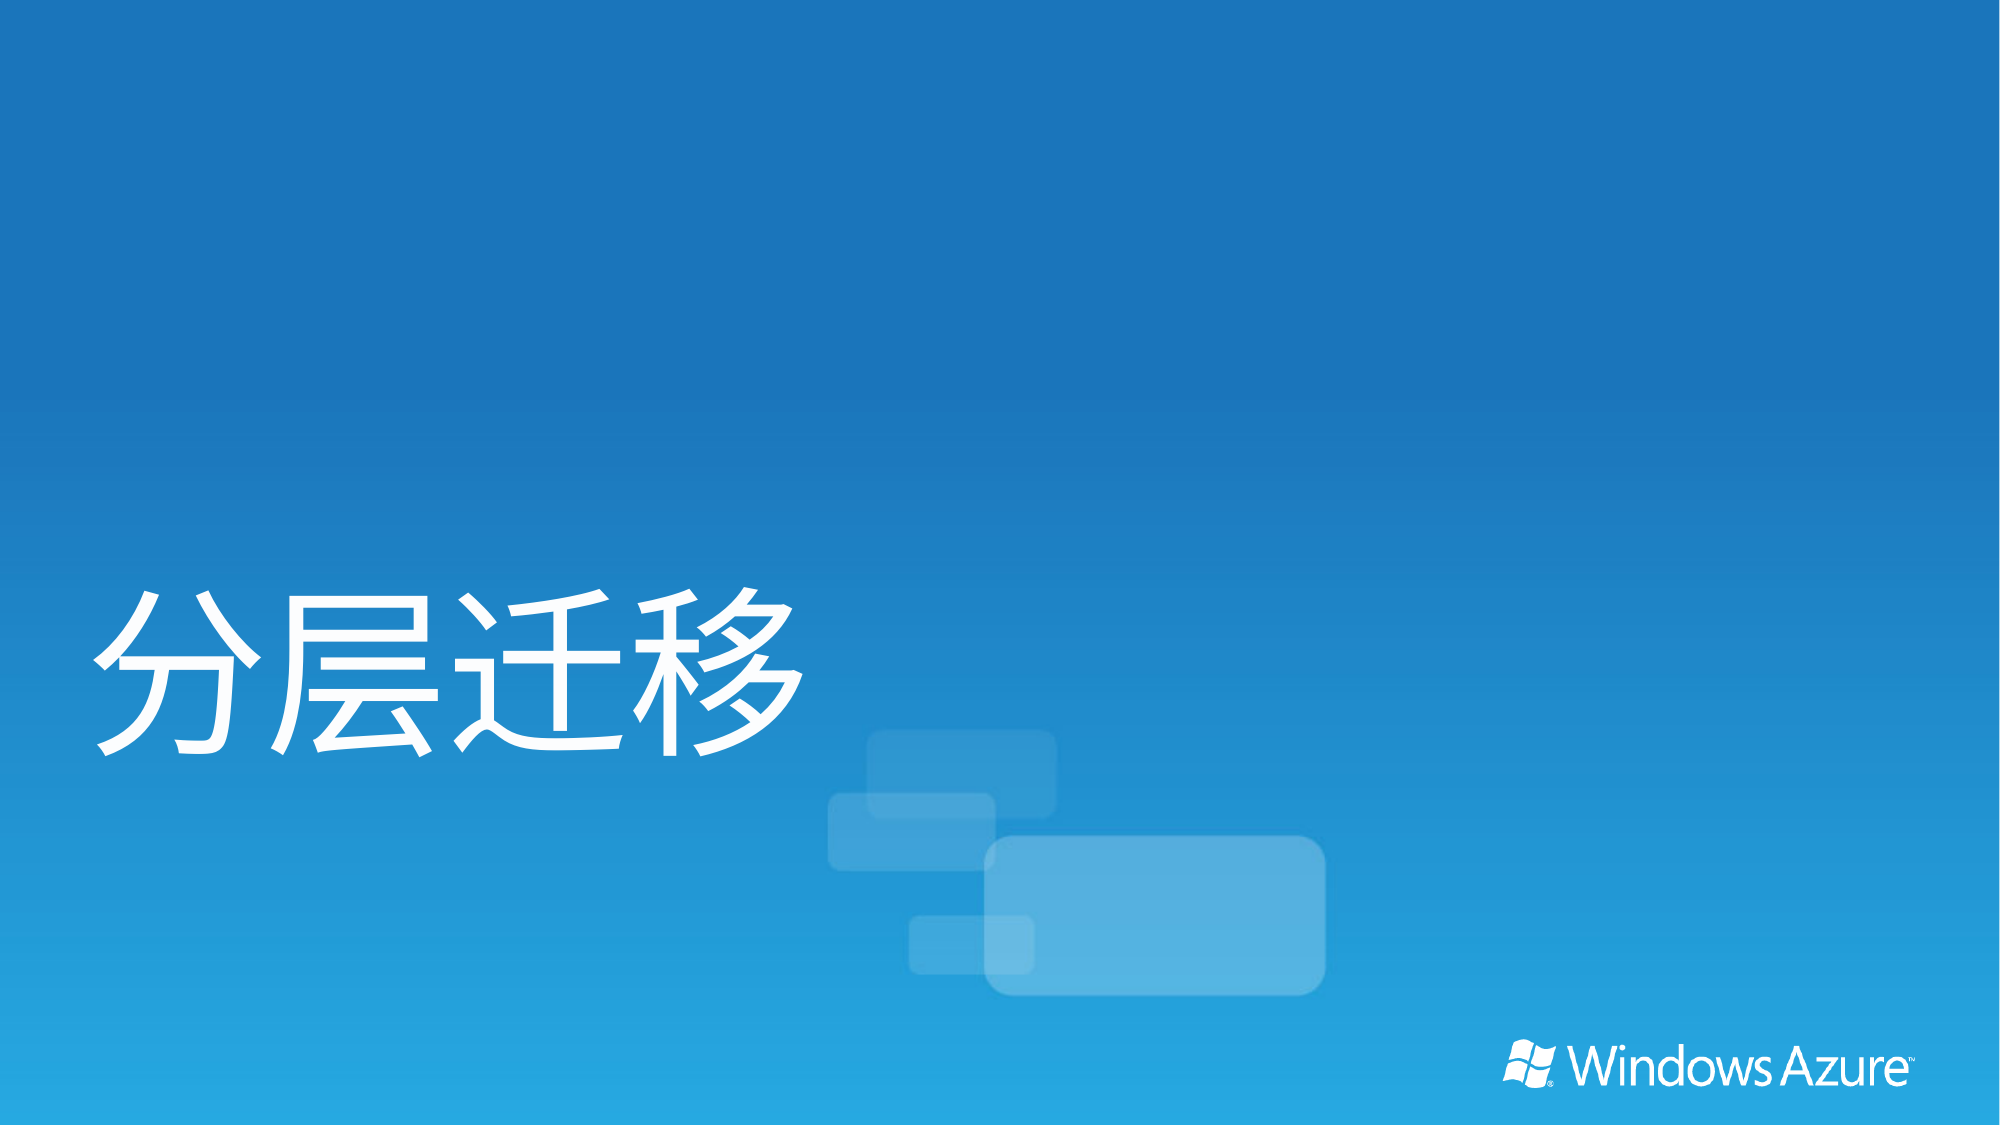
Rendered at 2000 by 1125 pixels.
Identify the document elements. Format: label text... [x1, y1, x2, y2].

list 分层迁移 [85, 568, 1840, 795]
picture [0, 0, 2000, 1125]
